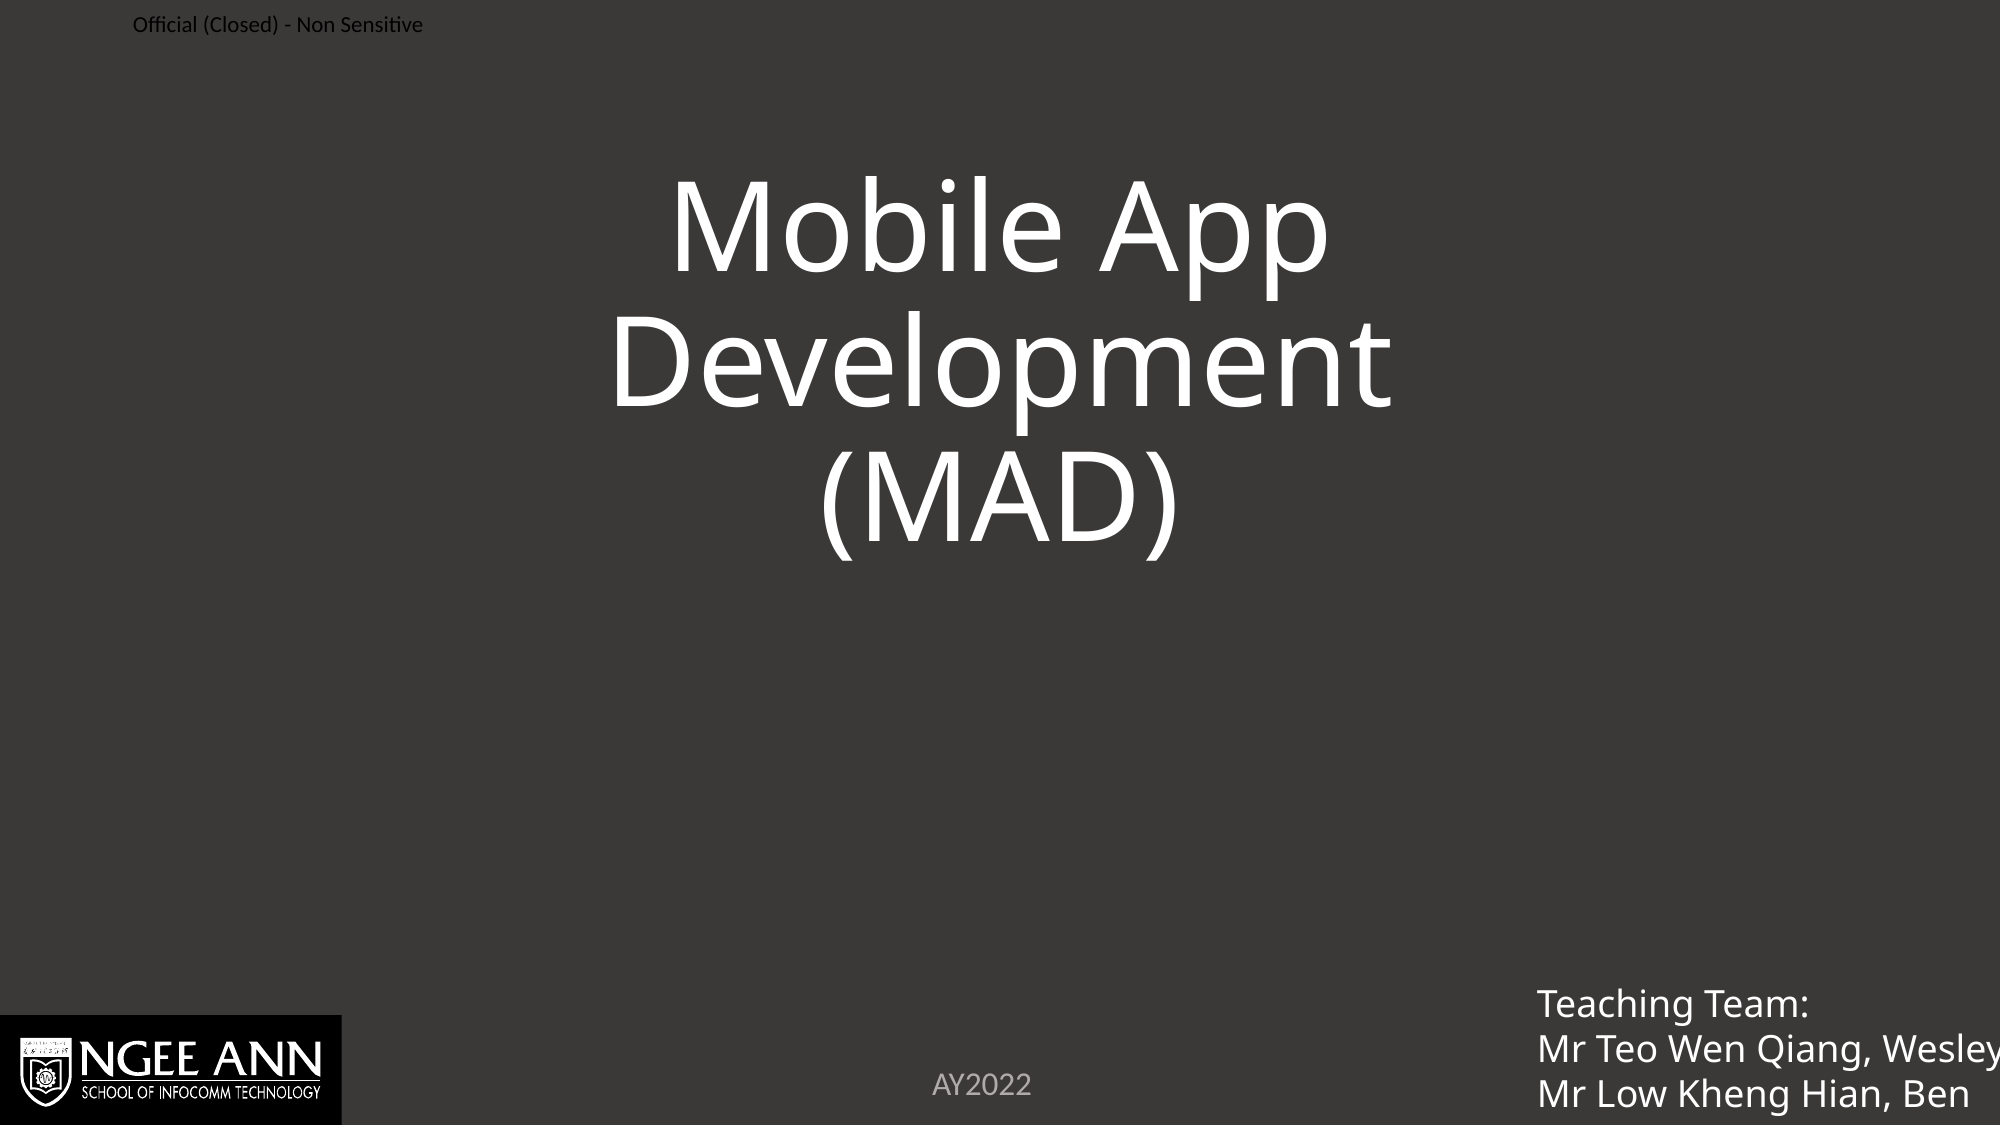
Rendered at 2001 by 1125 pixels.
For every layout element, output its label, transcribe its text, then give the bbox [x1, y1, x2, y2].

title Mobile App Development (MAD) [249, 184, 1750, 576]
text_box Teaching Team: Mr Teo Wen Qiang, Wesley Mr Low Kheng Hian, Ben [1522, 973, 2000, 1123]
